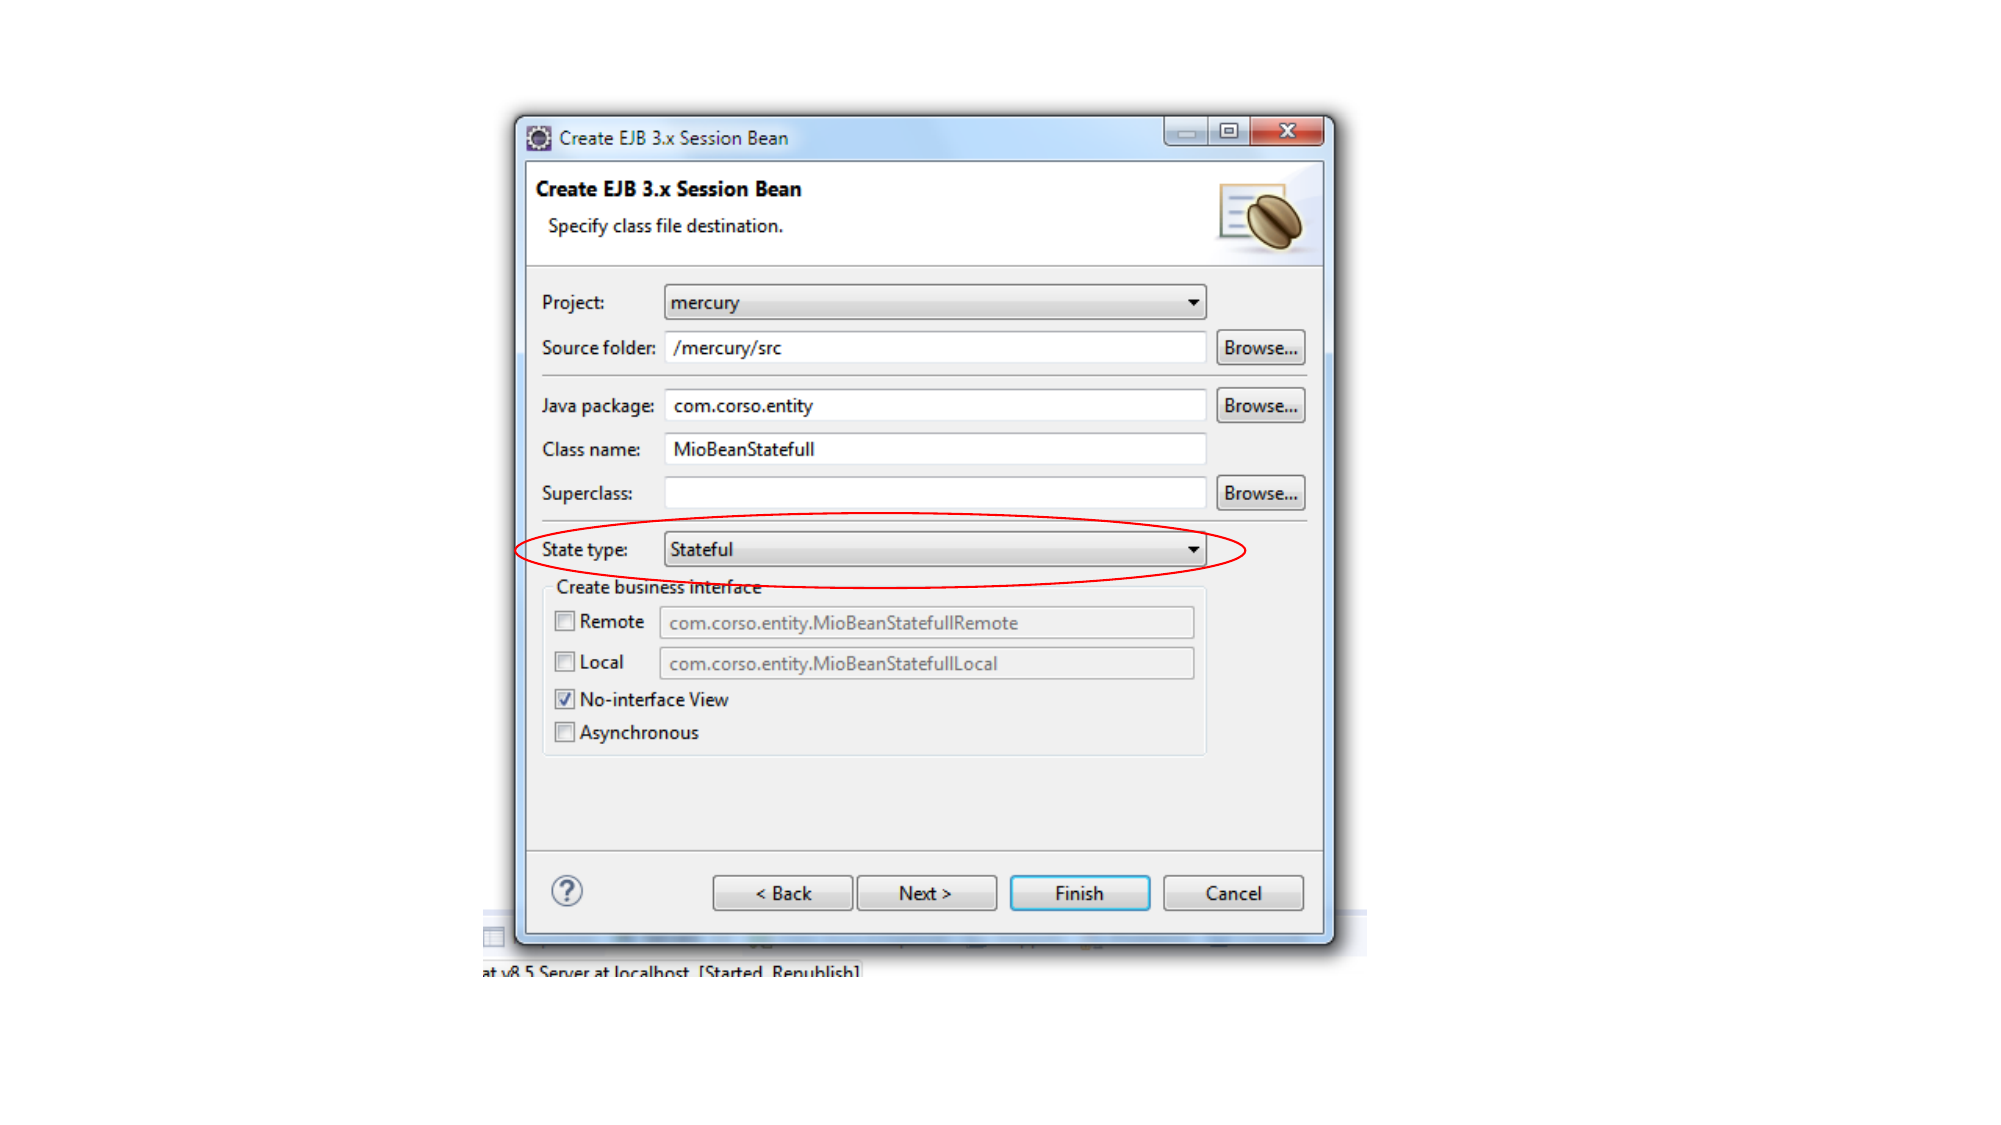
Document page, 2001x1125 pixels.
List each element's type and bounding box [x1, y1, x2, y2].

picture [483, 84, 1367, 977]
